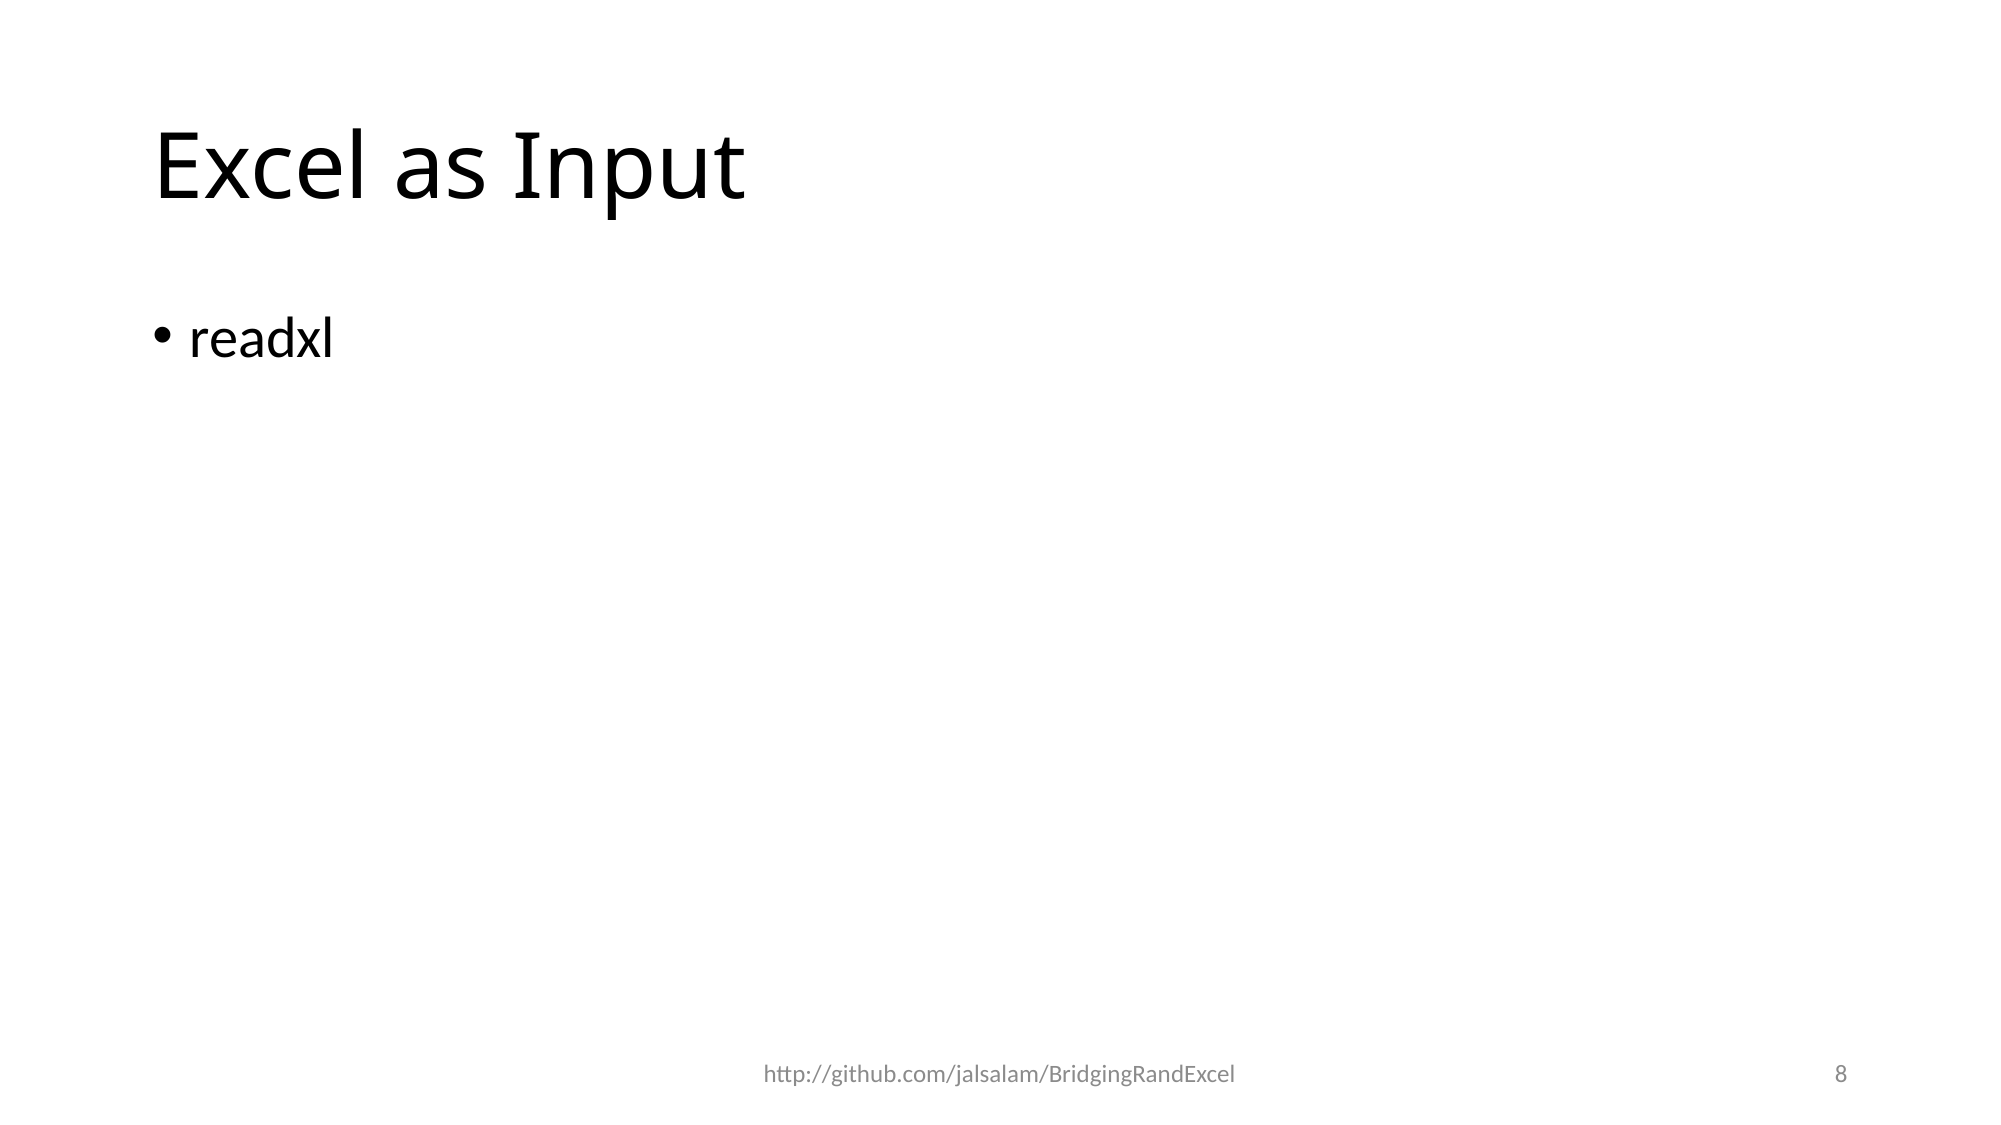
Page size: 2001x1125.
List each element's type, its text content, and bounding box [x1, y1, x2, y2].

title Excel as Input [137, 59, 1863, 278]
slide_number 8 [1412, 1042, 1863, 1103]
list readxl [137, 299, 1863, 1014]
footer http://github.com/jalsalam/BridgingRandExcel [662, 1042, 1338, 1103]
